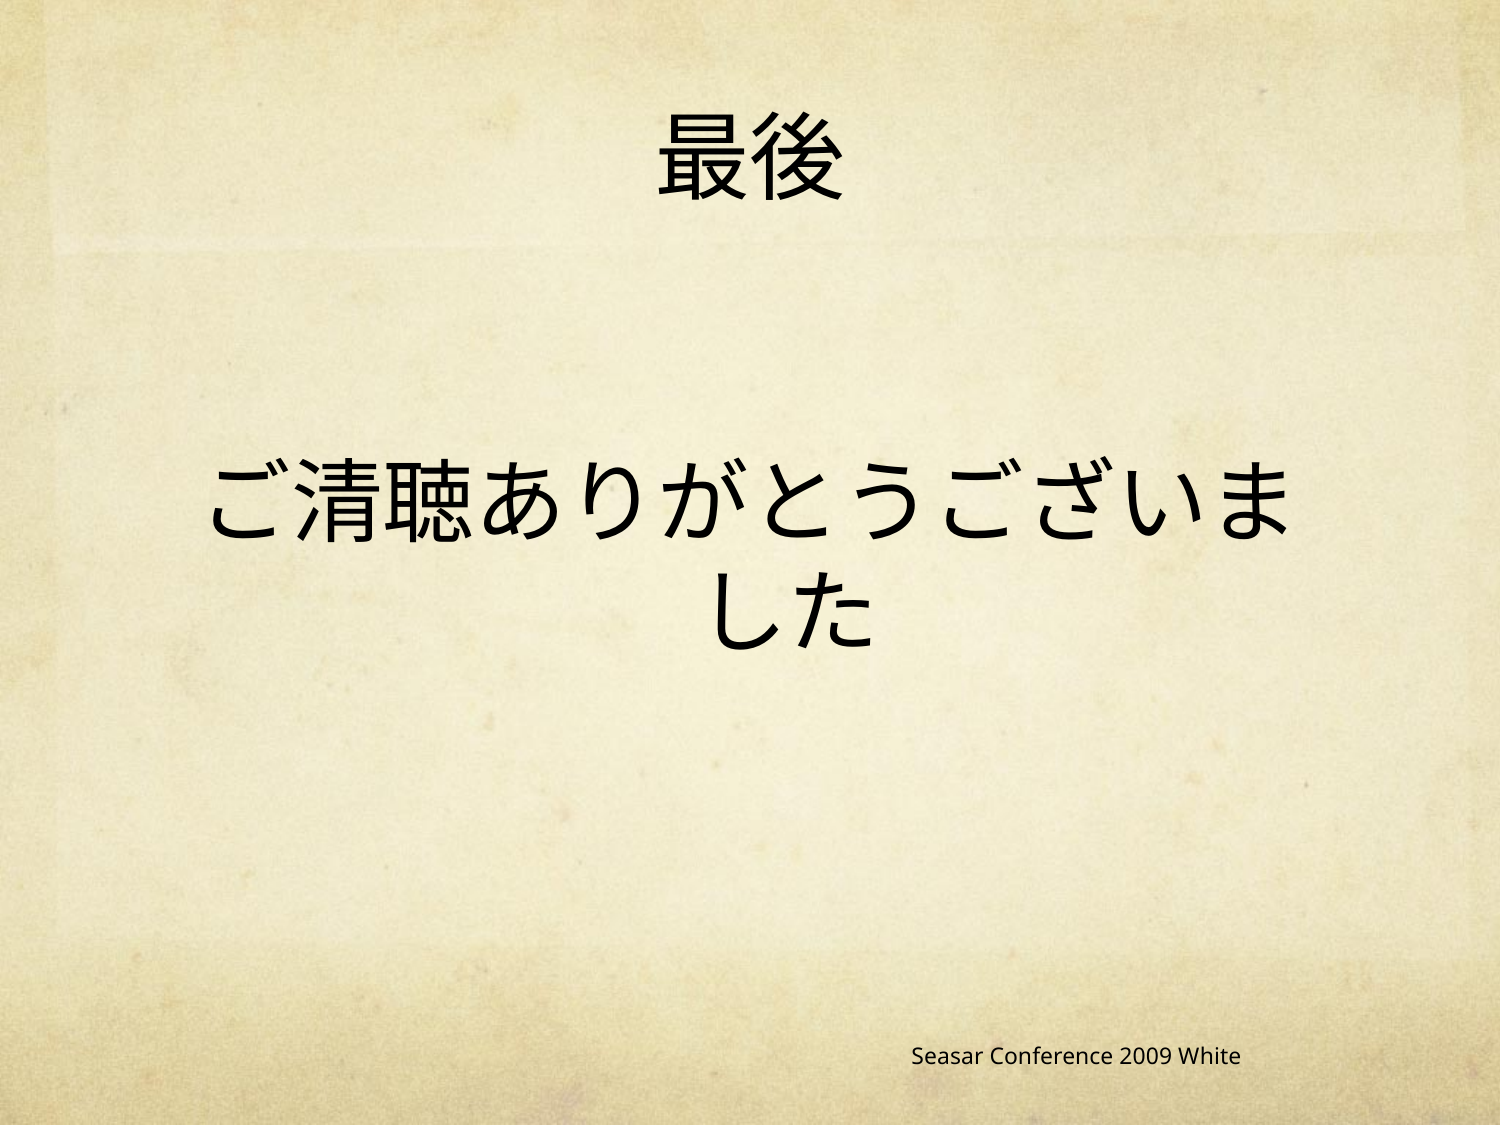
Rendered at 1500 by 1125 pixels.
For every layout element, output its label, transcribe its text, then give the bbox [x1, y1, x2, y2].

picture [0, 0, 1500, 1125]
list ご清聴ありがとうございました [150, 284, 1350, 950]
footer Seasar Conference 2009 White [646, 1034, 1257, 1077]
title 最後 [150, 82, 1350, 225]
